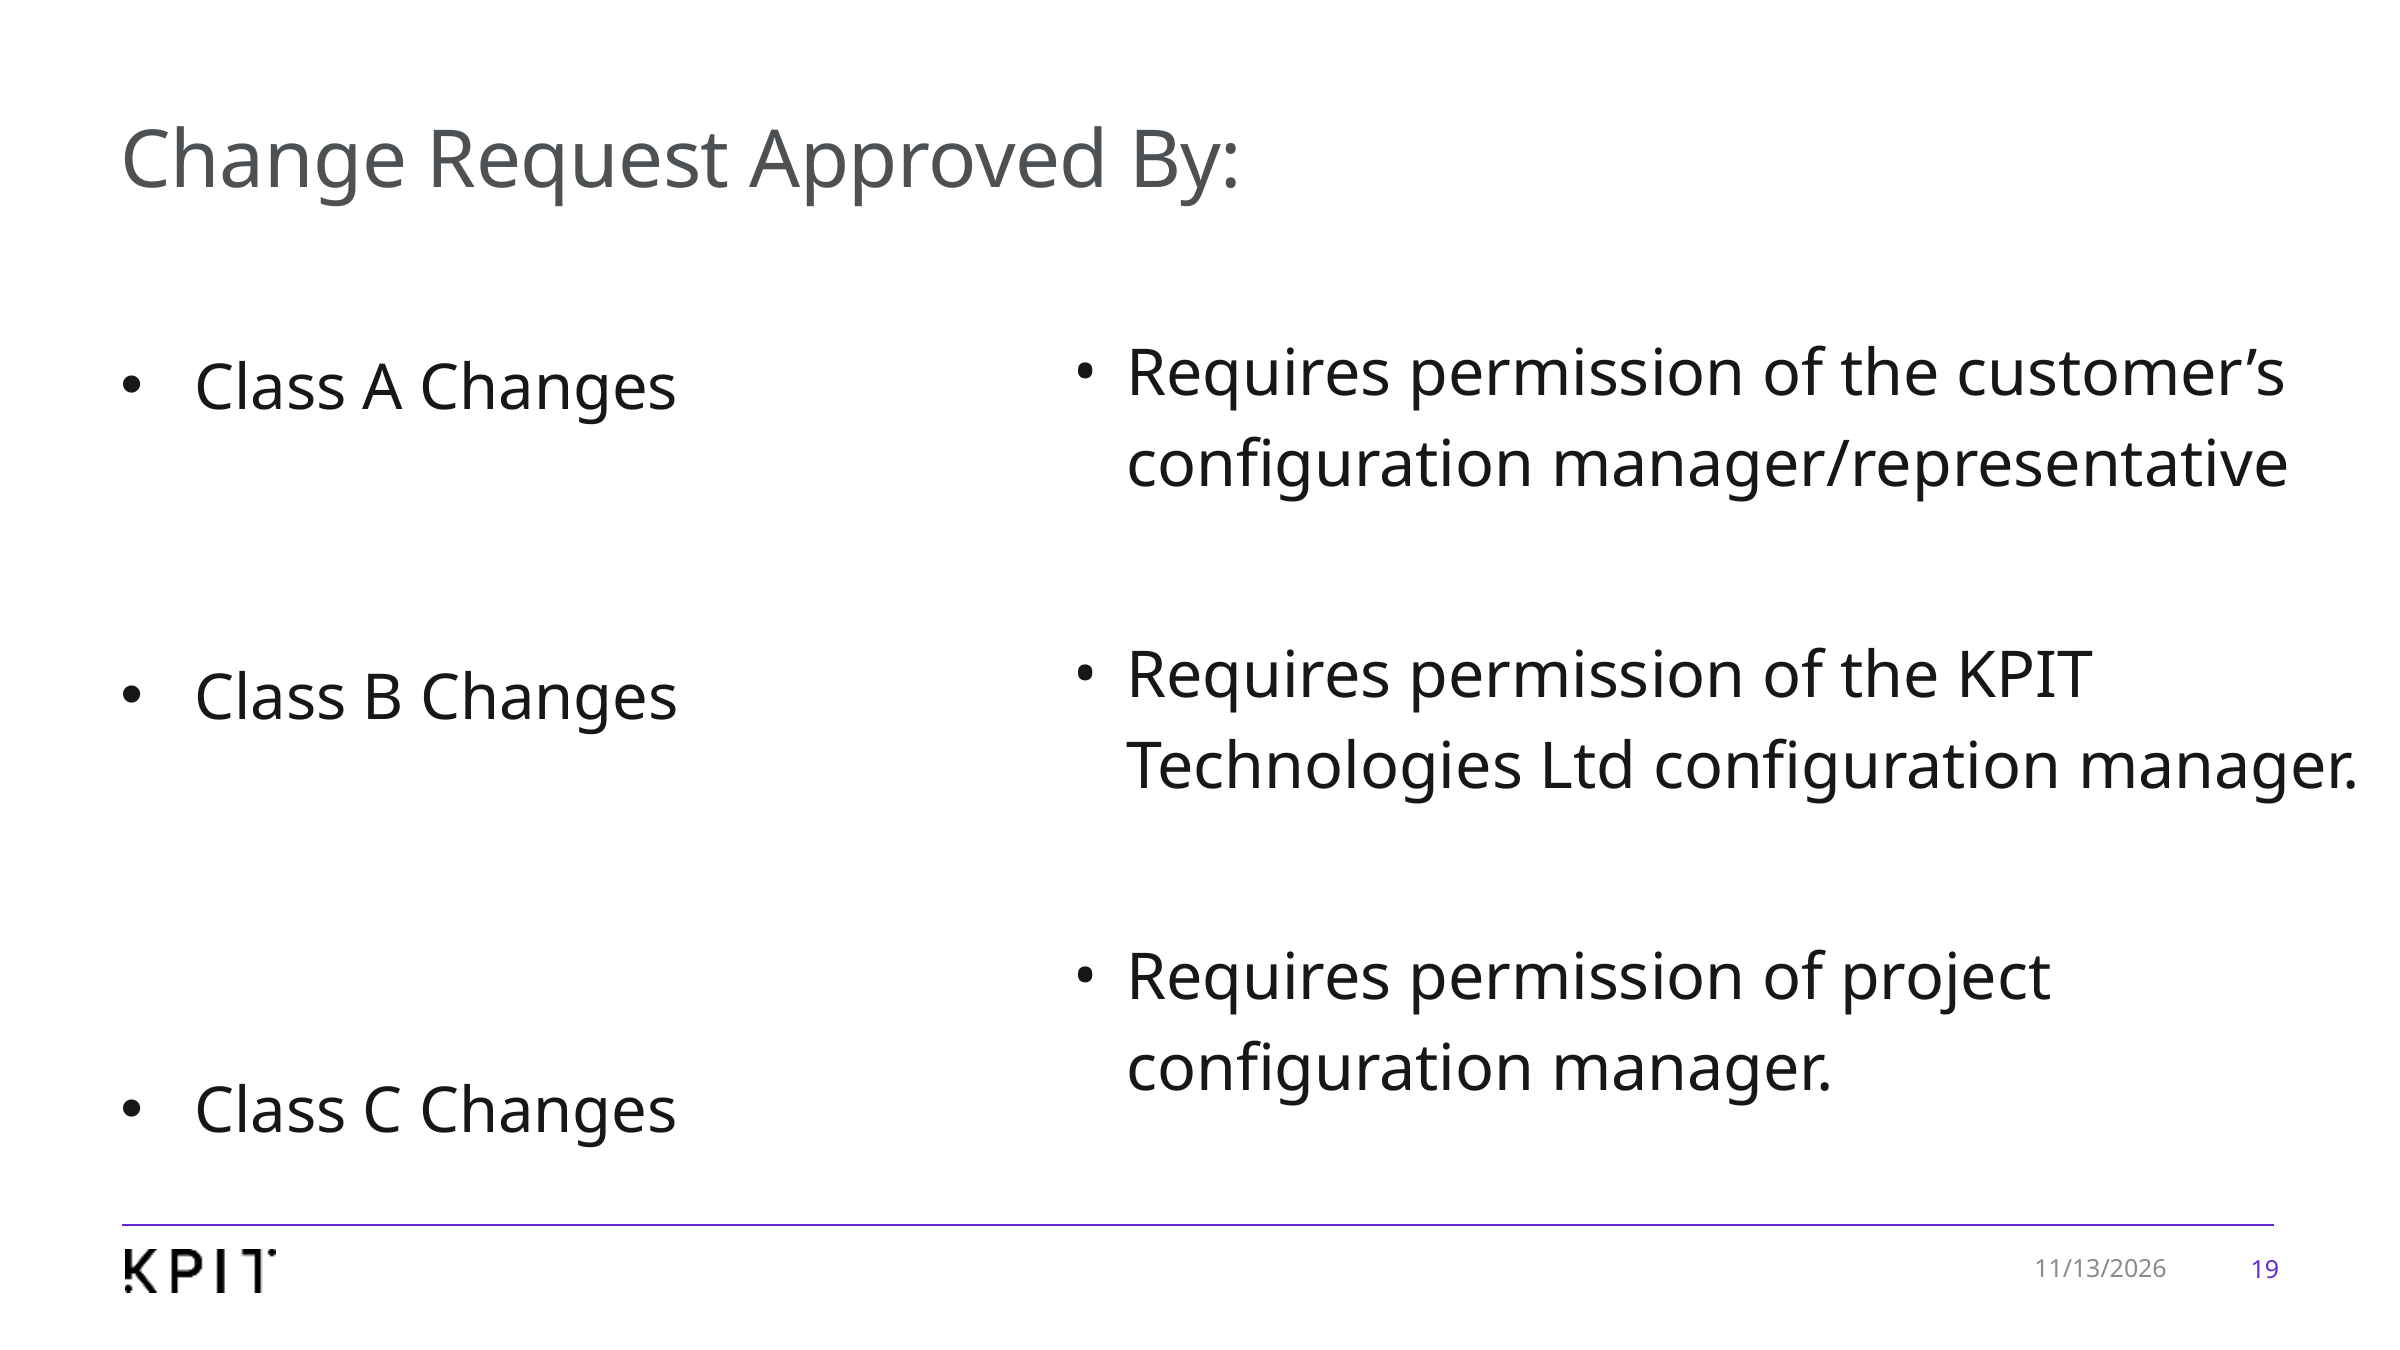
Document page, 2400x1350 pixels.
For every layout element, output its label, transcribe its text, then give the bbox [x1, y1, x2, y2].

slide_number 19 [2202, 1245, 2295, 1293]
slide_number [2011, 1245, 2182, 1293]
title Change Request Approved By: [105, 99, 2295, 212]
list Class A Changes Class B Changes Class C Changes [105, 325, 787, 1161]
picture [125, 1249, 276, 1293]
list Requires permission of the customer’s configuration manager/representative Requires permission of the KPIT Technologies Ltd configuration manager. Requires permission of project configuration manager. [1058, 310, 2400, 1213]
